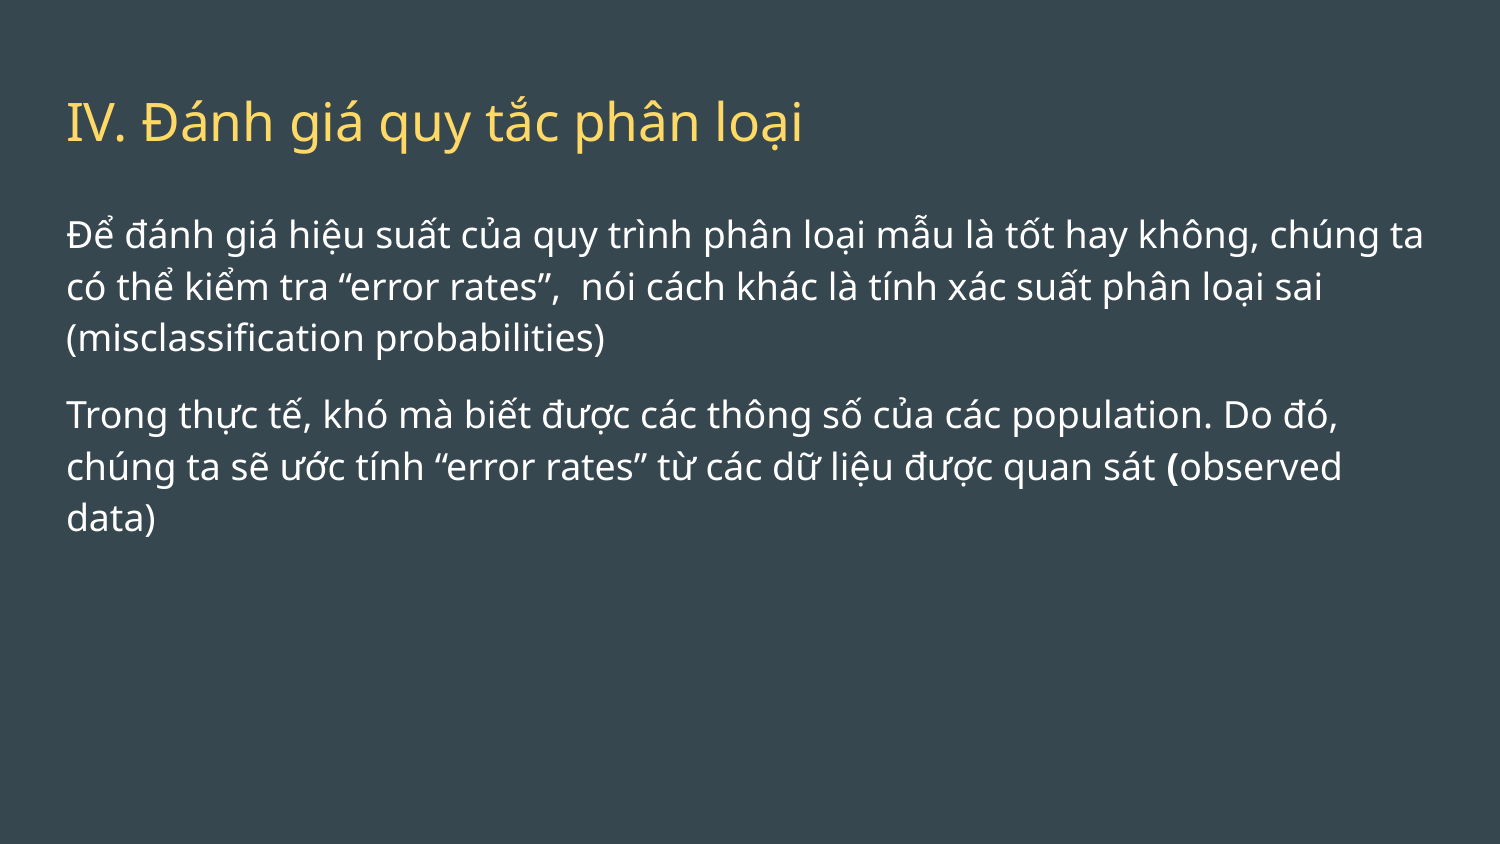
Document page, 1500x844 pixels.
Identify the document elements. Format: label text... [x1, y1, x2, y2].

list Để đánh giá hiệu suất của quy trình phân loại mẫu là tốt hay không, chúng ta có thể kiểm tra “error rates”, nói cách khác là tính xác suất phân loại sai (misclassification probabilities) Trong thực tế, khó mà biết được các thông số của các population. Do đó, chúng ta sẽ ước tính “error rates” từ các dữ liệu được quan sát (observed data) [51, 189, 1449, 750]
title IV. Đánh giá quy tắc phân loại [51, 72, 1449, 167]
